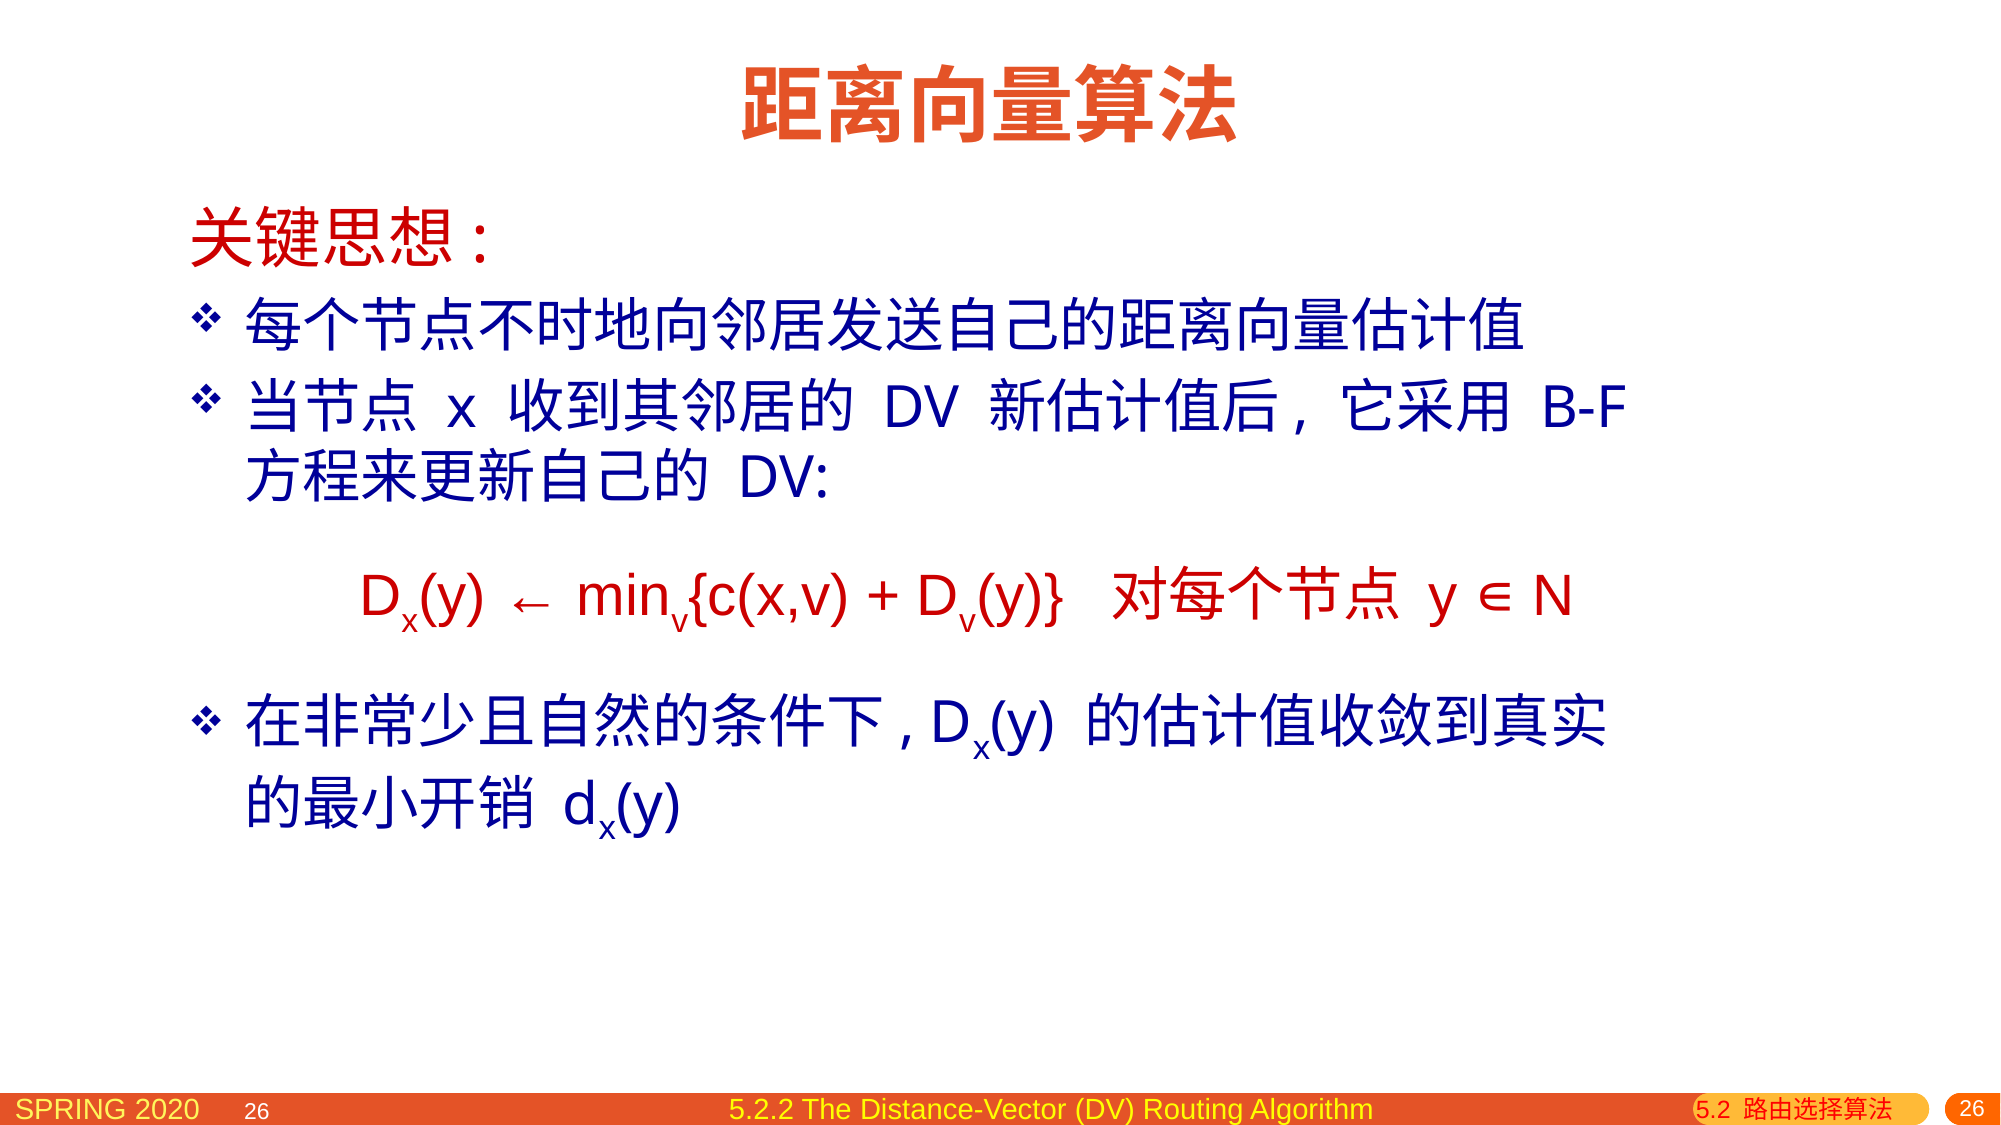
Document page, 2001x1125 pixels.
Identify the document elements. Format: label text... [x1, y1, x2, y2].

list 在非常少且自然的条件下, Dx(y) 的估计值收敛到真实的最小开销 dx(y) [173, 676, 1650, 939]
text_box 5.2 路由选择算法 [1681, 1086, 1957, 1125]
list 关键思想: 每个节点不时地向邻居发送自己的距离向量估计值 当节点 x 收到其邻居的 DV 新估计值后, 它采用 B-F 方程来更新自己的 DV: [173, 188, 1650, 528]
title 距离向量算法 [86, 42, 1914, 161]
text_box Dx(y) ← minv{c(x,v) + Dv(y)} 对每个节点 y ∊ N [344, 549, 1589, 647]
text_box 5.2.2 The Distance-Vector (DV) Routing Algorithm [714, 1083, 1390, 1125]
